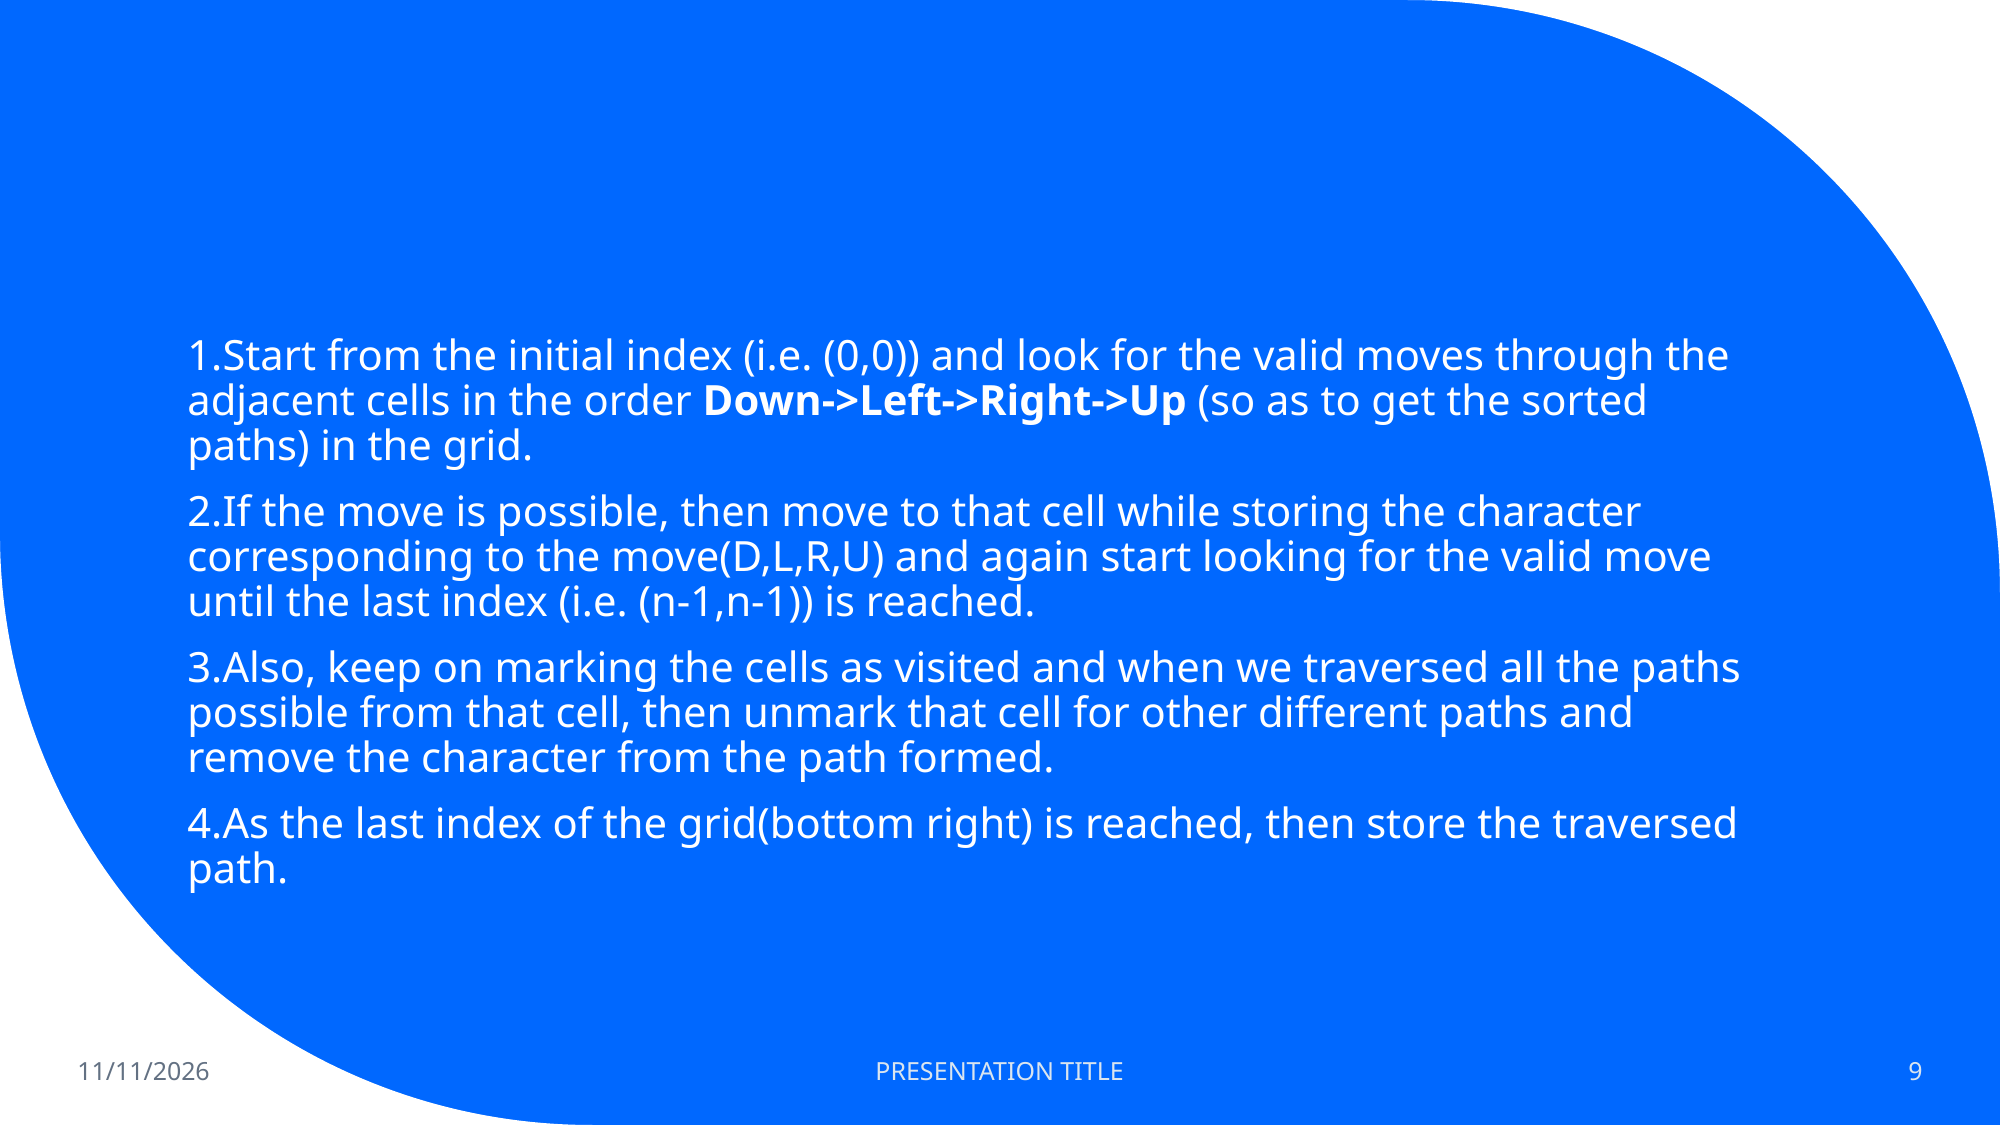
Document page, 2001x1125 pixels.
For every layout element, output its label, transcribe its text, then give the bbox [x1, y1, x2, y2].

list Start from the initial index (i.e. (0,0)) and look for the valid moves through the adjacent cells in the order Down->Left->Right->Up (so as to get the sorted paths) in the grid. If the move is possible, then move to that cell while storing the character corresponding to the move(D,L,R,U) and again start looking for the valid move until the last index (i.e. (n-1,n-1)) is reached. Also, keep on marking the cells as visited and when we traversed all the paths possible from that cell, then unmark that cell for other different paths and remove the character from the path formed. As the last index of the grid(bottom right) is reached, then store the traversed path. [172, 327, 1777, 896]
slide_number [62, 1042, 342, 1103]
slide_number 9 [1665, 1042, 1938, 1103]
footer PRESENTATION TITLE [662, 1042, 1338, 1103]
